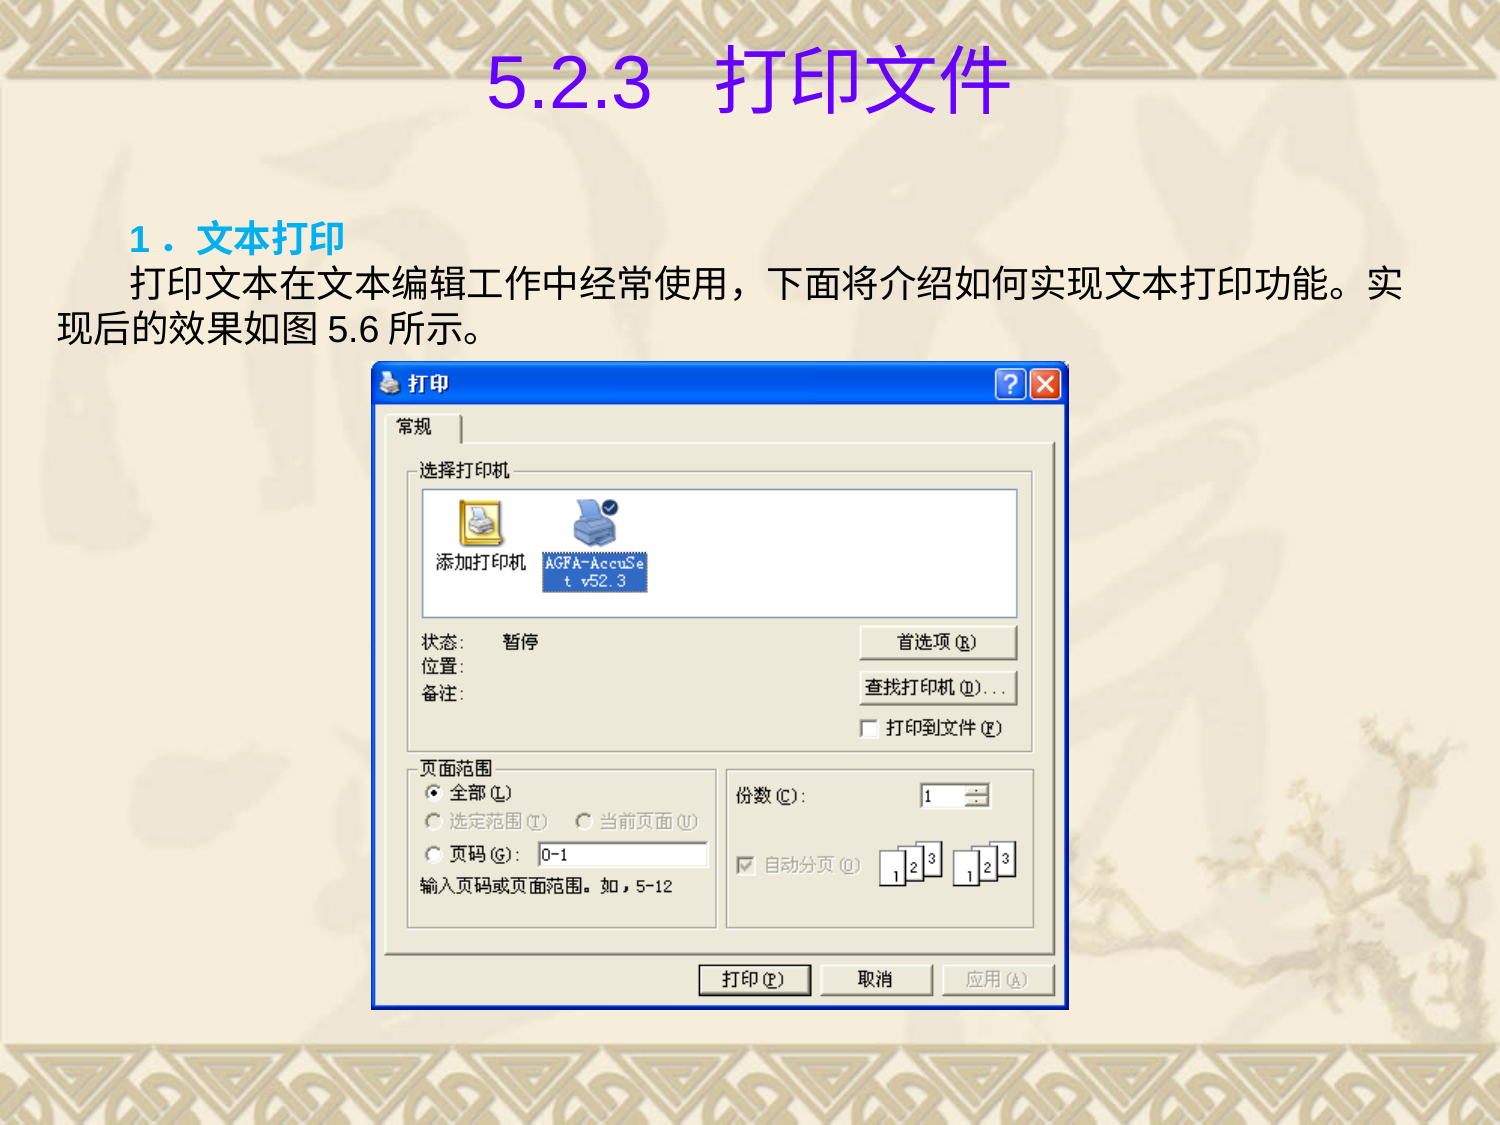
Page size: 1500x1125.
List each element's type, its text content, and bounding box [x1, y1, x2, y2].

text_box 1．文本打印 打印文本在文本编辑工作中经常使用，下面将介绍如何实现文本打印功能。实现后的效果如图5.6所示。 [41, 208, 1447, 403]
title 5.2.3 打印文件 [49, 7, 1451, 149]
picture [0, 0, 1500, 1125]
